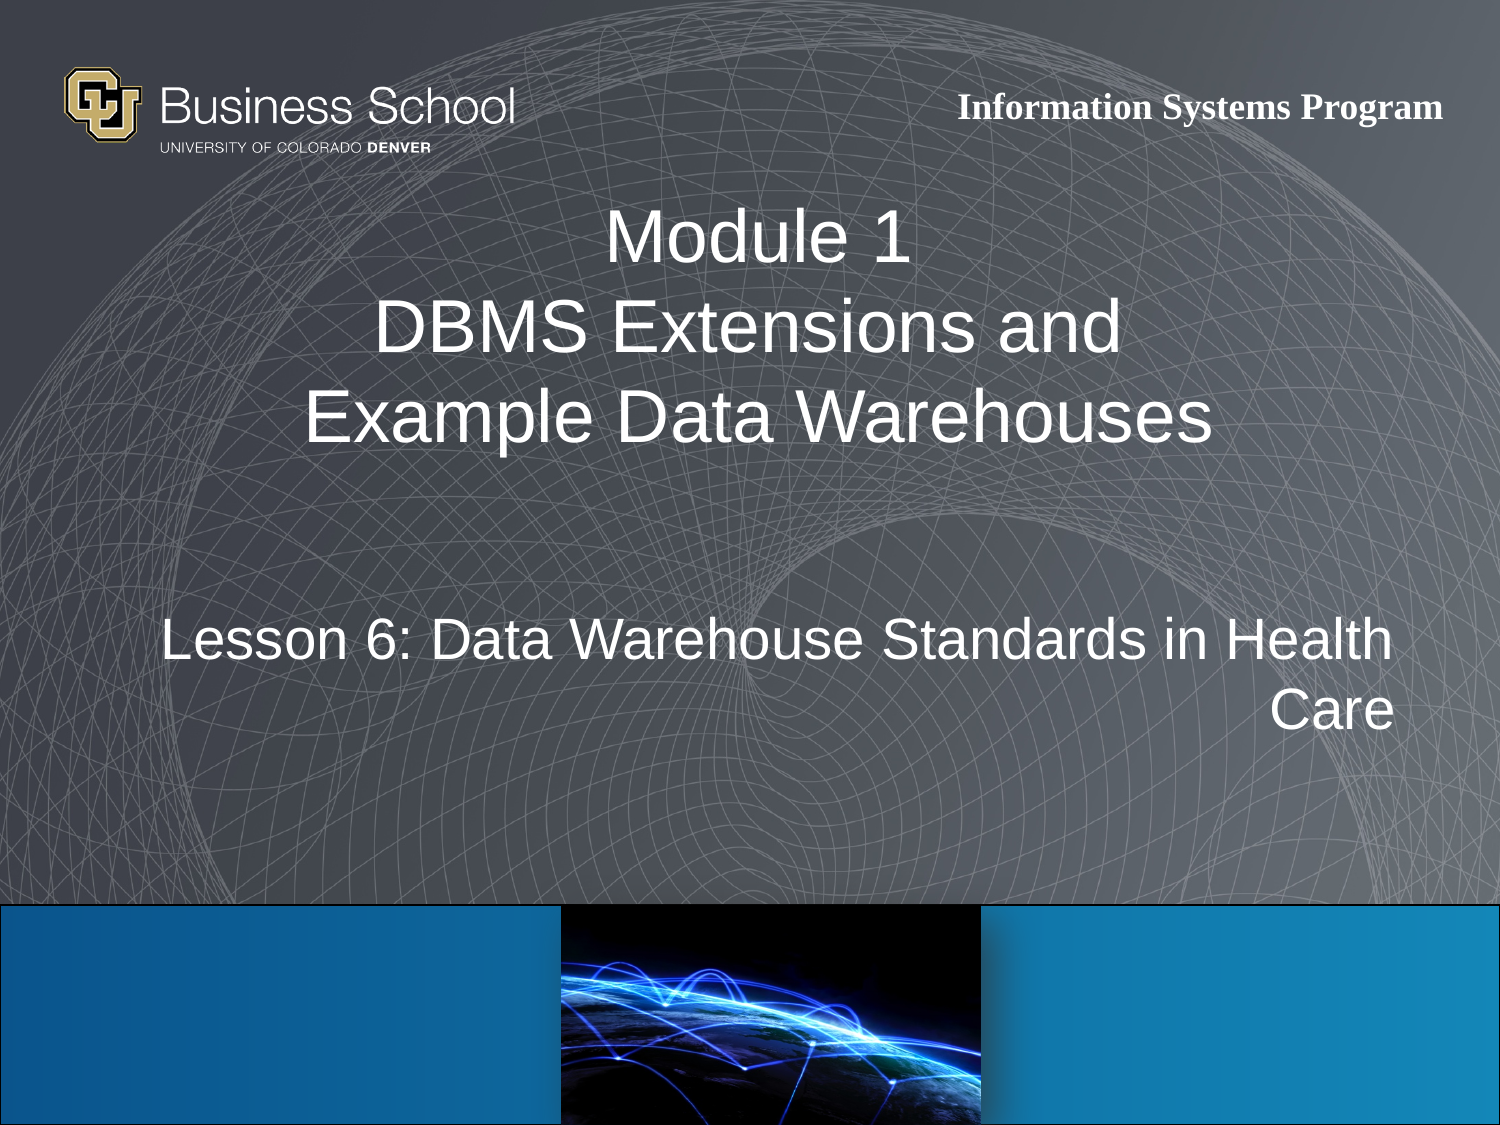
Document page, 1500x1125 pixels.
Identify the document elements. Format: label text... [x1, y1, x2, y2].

title Module 1 DBMS Extensions and Example Data Warehouses [152, 187, 1366, 376]
subtitle Lesson 6: Data Warehouse Standards in Health Care [82, 601, 1396, 877]
picture [561, 905, 981, 1125]
picture [0, 0, 1500, 904]
